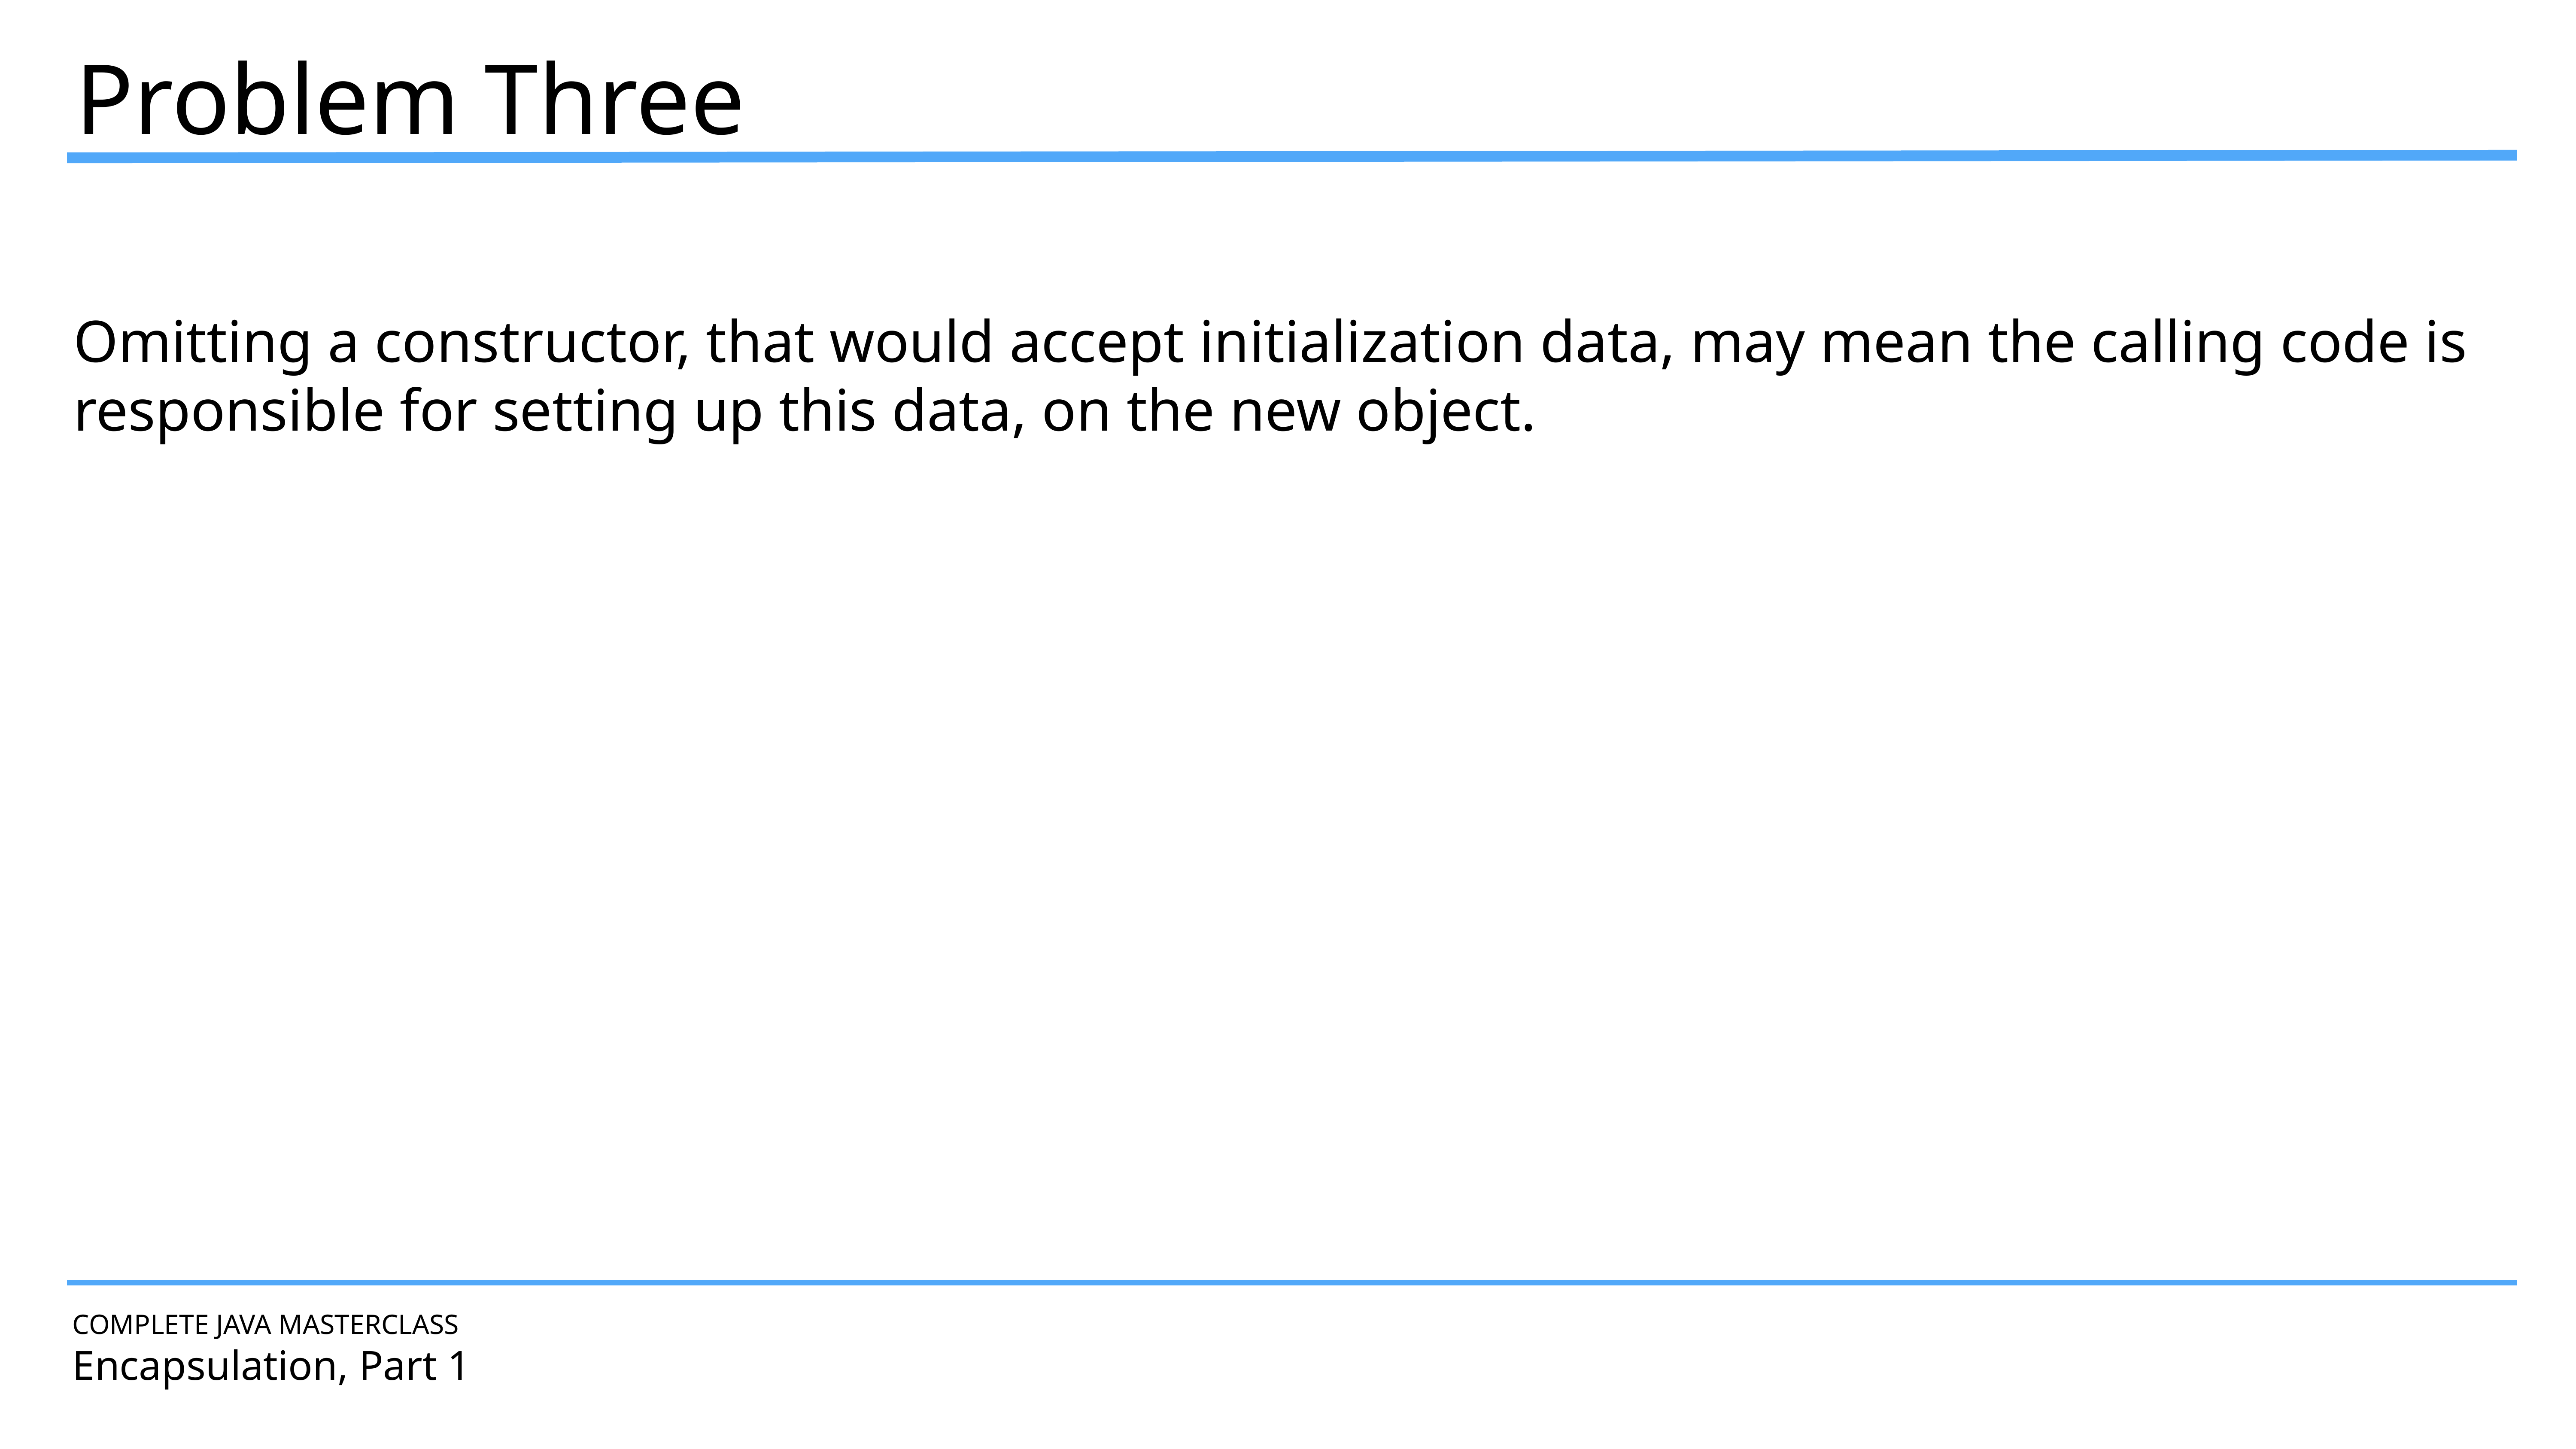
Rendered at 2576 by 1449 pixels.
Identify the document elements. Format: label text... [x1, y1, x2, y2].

text_box Omitting a constructor, that would accept initialization data, may mean the calling code is responsible for setting up this data, on the new object. [67, 301, 2517, 1139]
text_box Problem Three [70, 32, 751, 159]
text_box COMPLETE JAVA MASTERCLASS Encapsulation, Part 1 [67, 1302, 1195, 1394]
